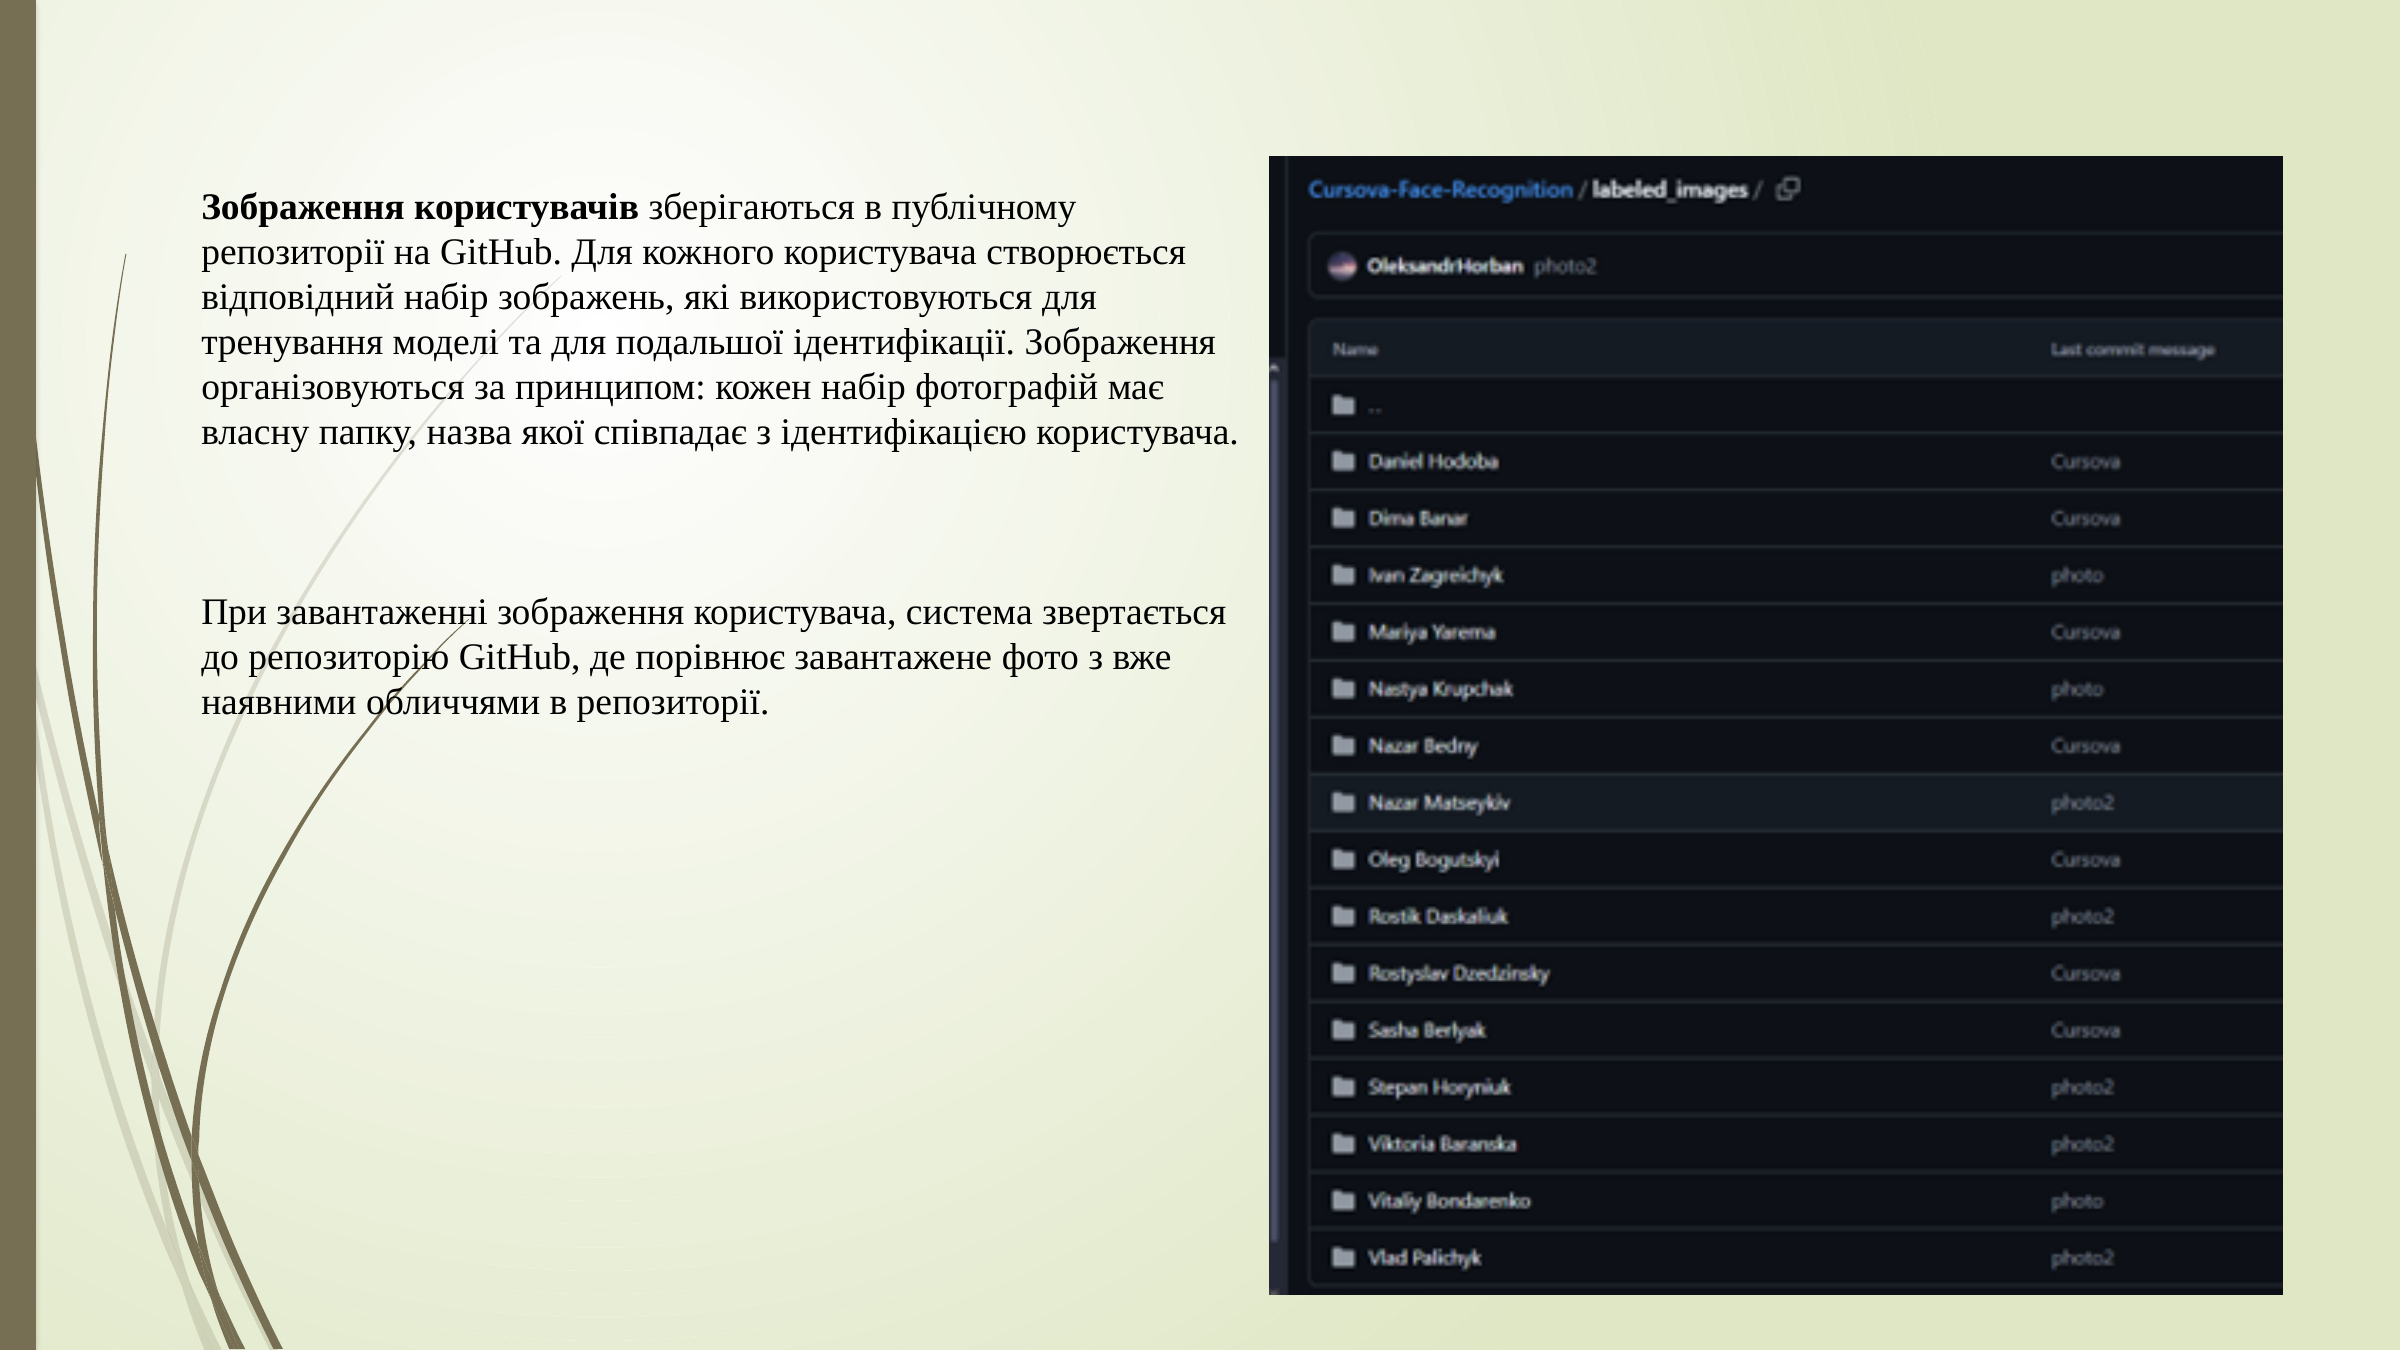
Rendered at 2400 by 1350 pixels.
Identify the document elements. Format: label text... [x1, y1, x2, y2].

text_box Зображення користувачів зберігаються в публічному репозиторії на GitHub. Для кожного користувача створюється відповідний набір зображень, які використовуються для тренування моделі та для подальшої ідентифікації. Зображення організовуються за принципом: кожен набір фотографій має власну папку, назва якої співпадає з ідентифікацією користувача. При завантаженні зображення користувача, система звертається до репозиторію GitHub, де порівнює завантажене фото з вже наявними обличчями в репозиторії. [186, 174, 1256, 820]
picture [1269, 155, 2284, 1296]
